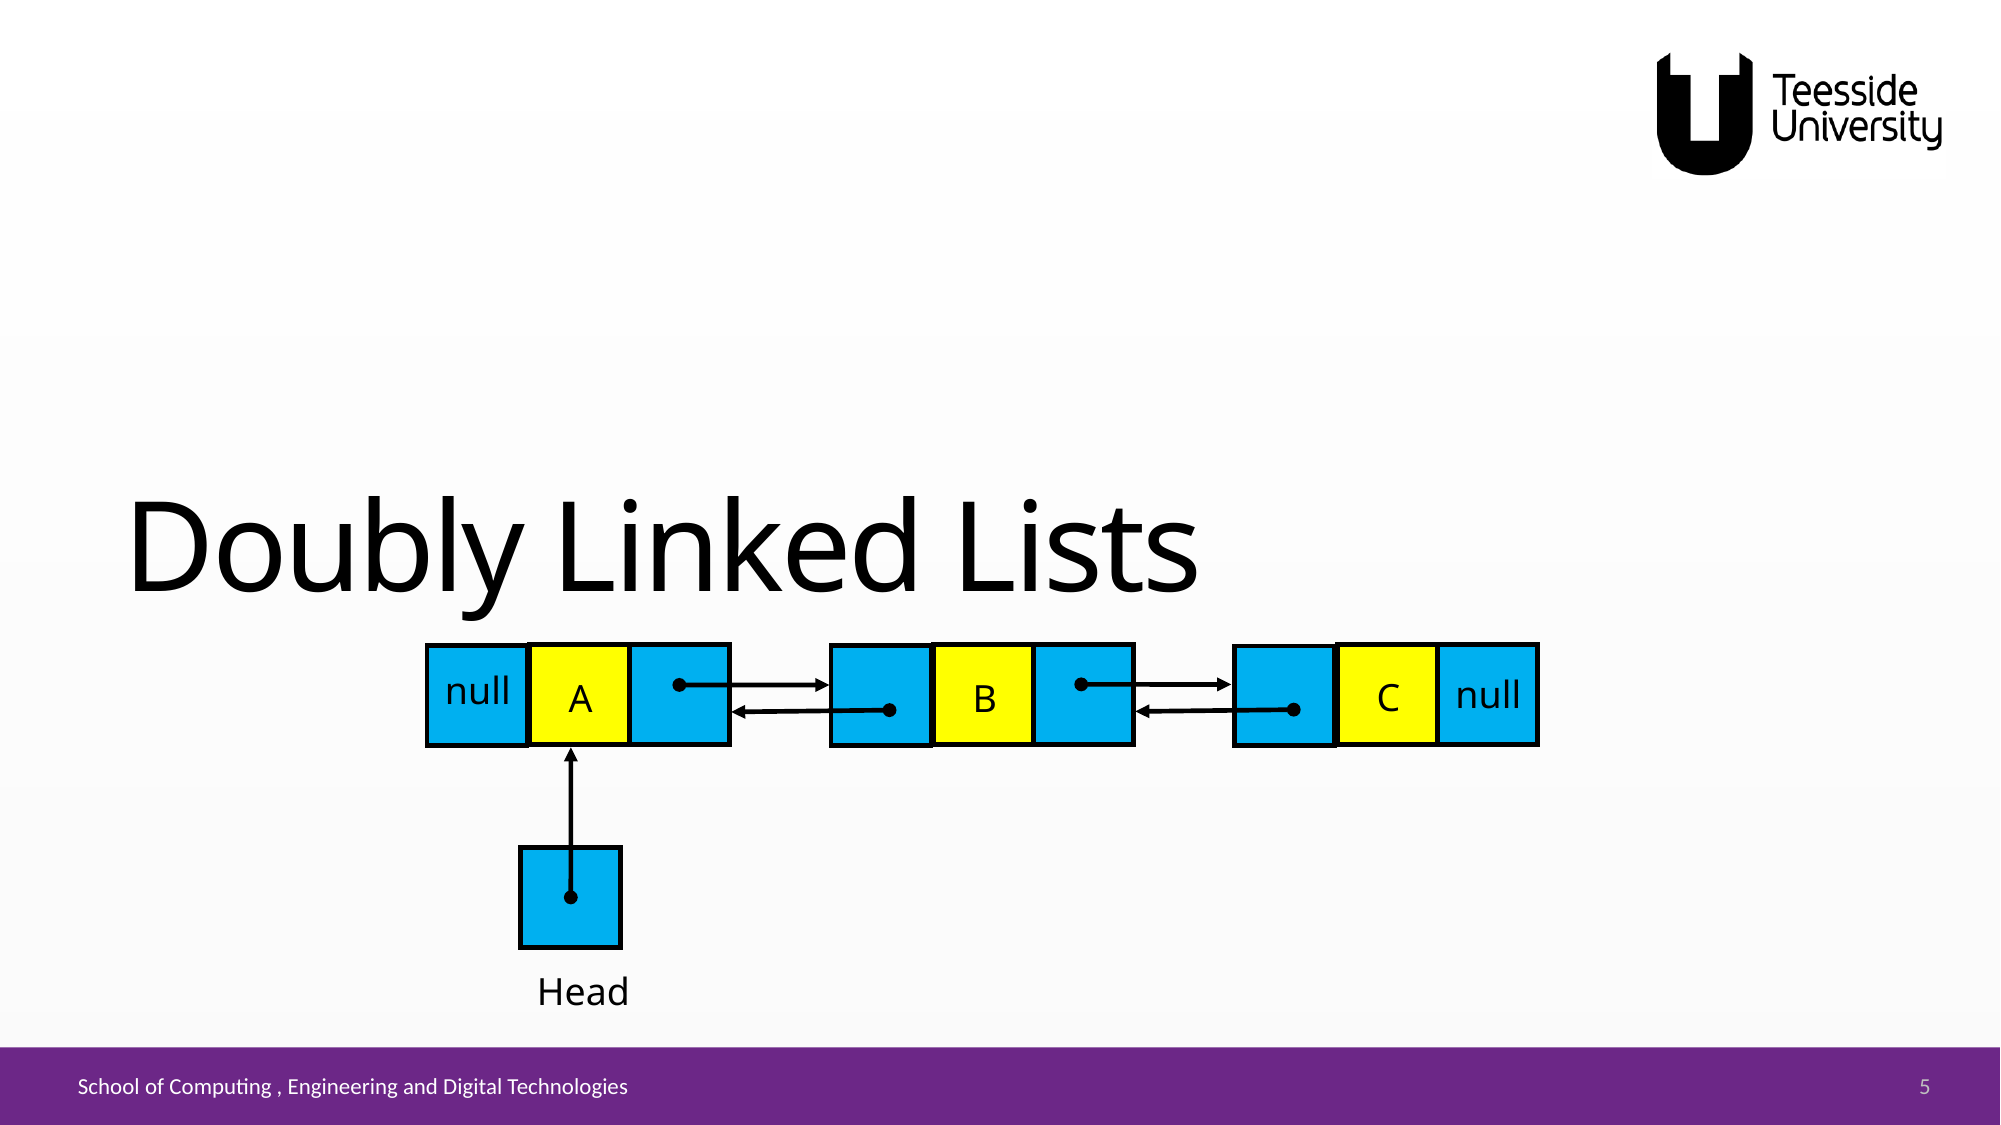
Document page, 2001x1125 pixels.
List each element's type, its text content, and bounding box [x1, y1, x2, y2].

title Doubly Linked Lists [108, 157, 1834, 626]
picture [1652, 48, 1946, 179]
slide_number 5 [1833, 1068, 1946, 1103]
footer School of Computing , Engineering and Digital Technologies [62, 1068, 1811, 1103]
text_box Head [522, 960, 645, 1021]
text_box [426, 644, 1538, 948]
